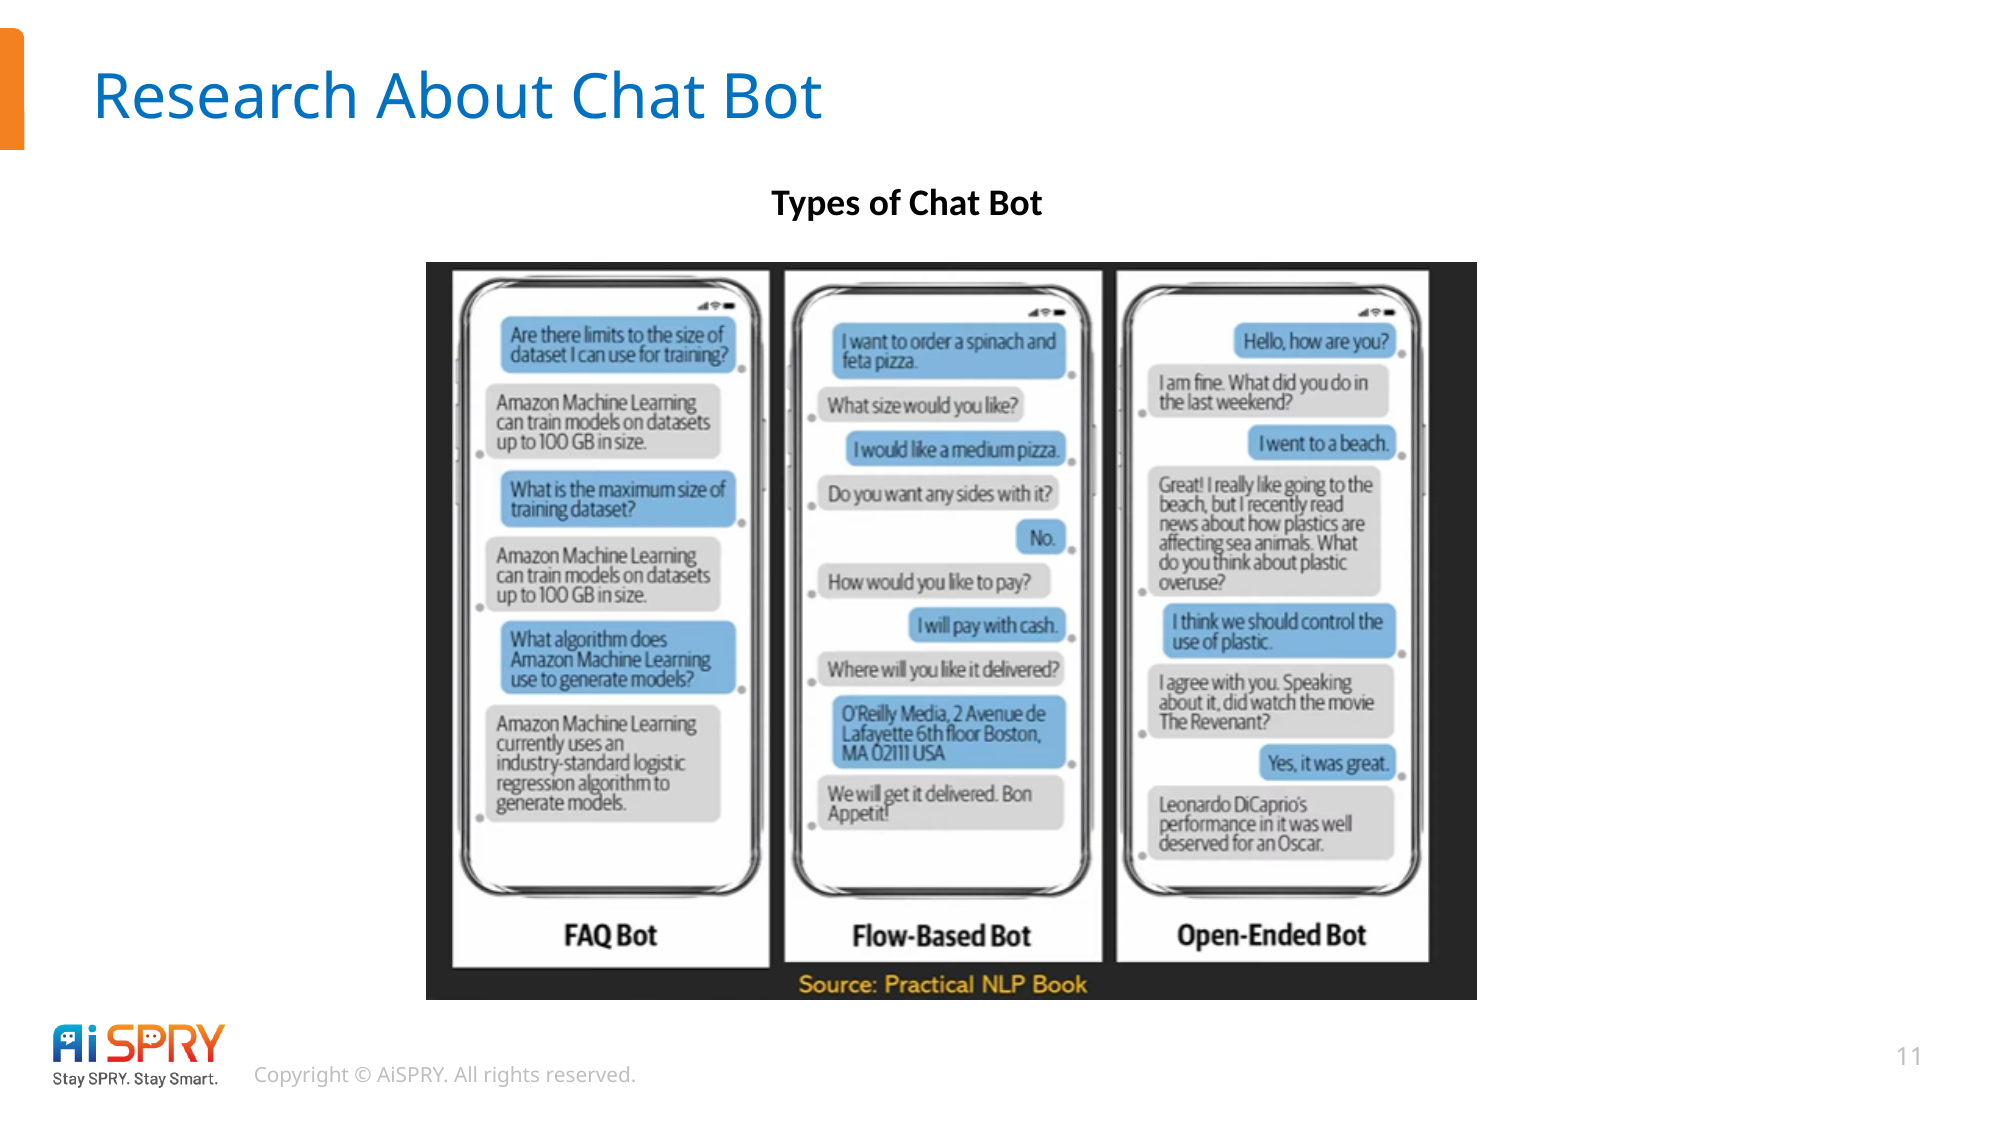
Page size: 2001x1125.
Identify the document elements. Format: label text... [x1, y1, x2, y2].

title Research About Chat Bot [78, 56, 1951, 140]
picture [426, 261, 1477, 1000]
text_box Types of Chat Bot [756, 170, 1110, 231]
picture [31, 1002, 246, 1110]
